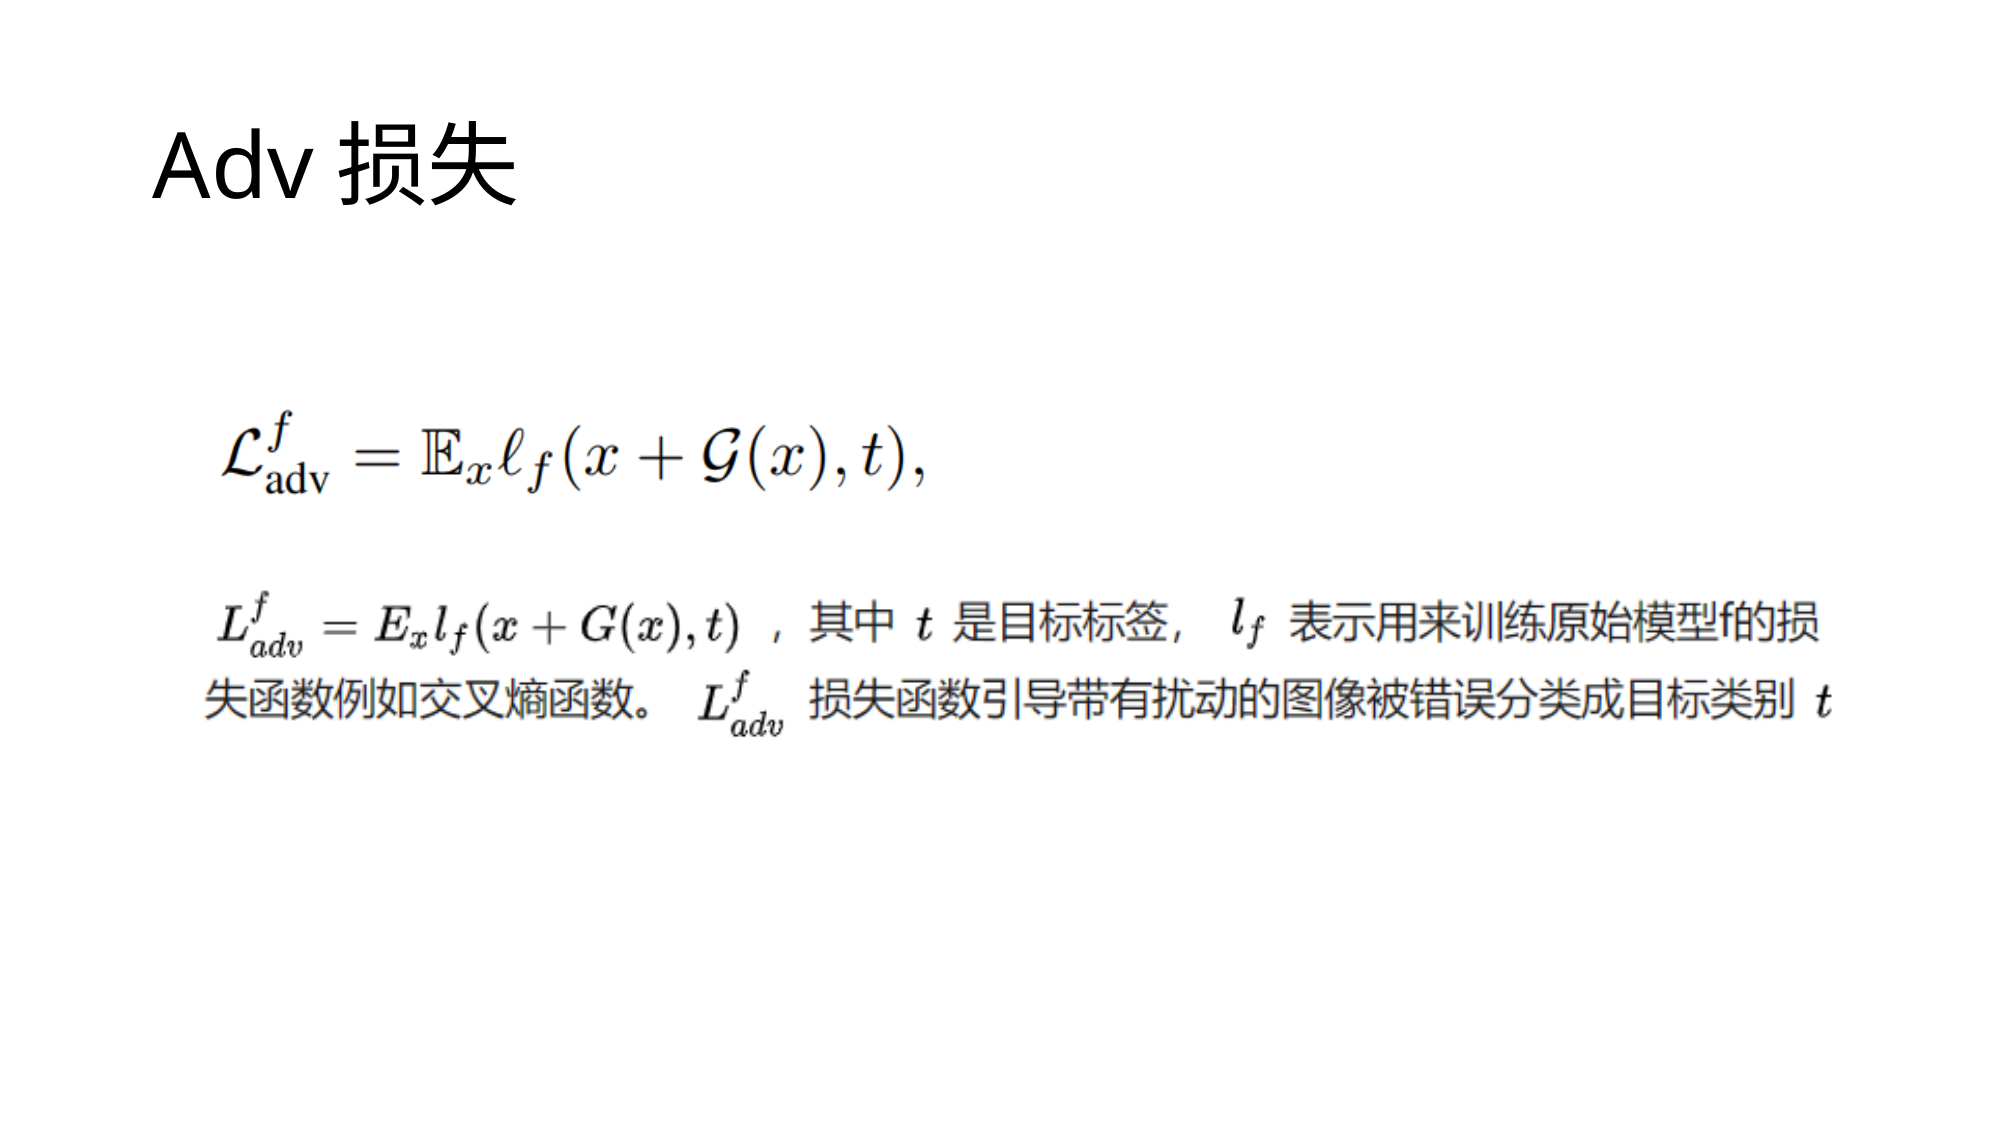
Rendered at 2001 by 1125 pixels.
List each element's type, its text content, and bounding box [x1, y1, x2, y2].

picture [197, 583, 1863, 748]
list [137, 363, 958, 514]
title Adv损失 [137, 59, 1863, 278]
